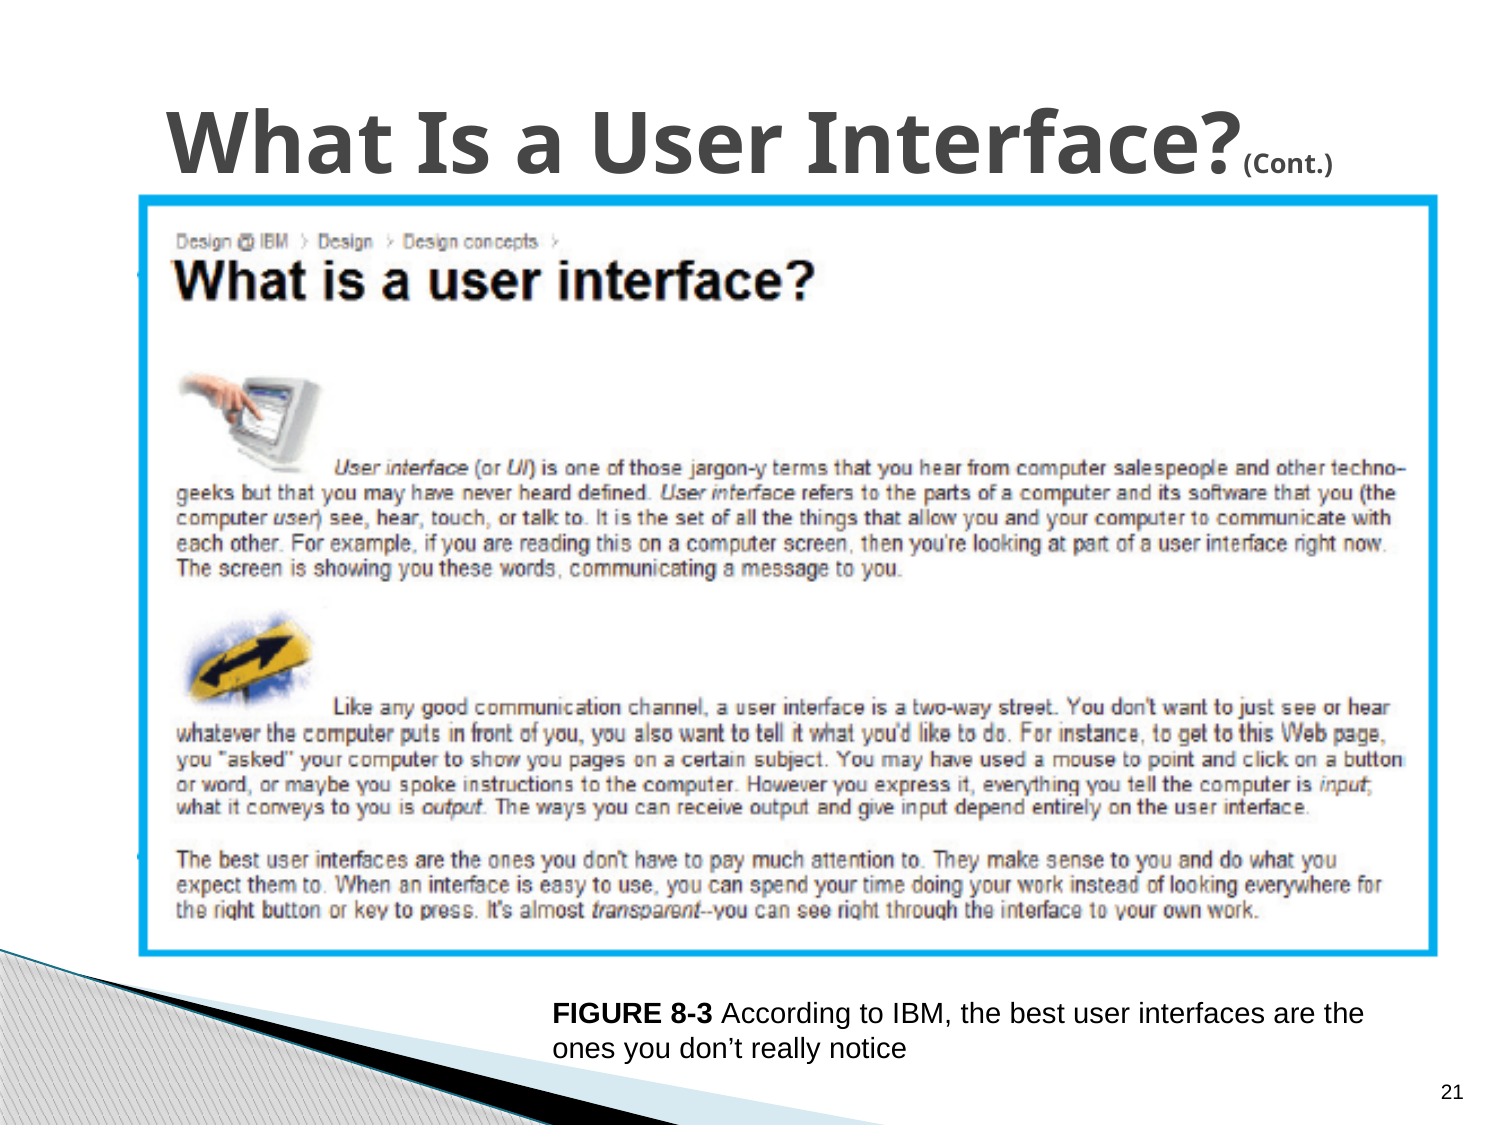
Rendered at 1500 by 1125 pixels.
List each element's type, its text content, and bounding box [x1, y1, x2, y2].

picture [137, 184, 1445, 973]
title What Is a User Interface?(Cont.) [75, 45, 1425, 233]
slide_number 21 [1418, 1051, 1479, 1112]
text_box FIGURE 8-3 According to IBM, the best user interfaces are the ones you don’t really notice [537, 987, 1445, 1073]
picture [148, 206, 1429, 950]
